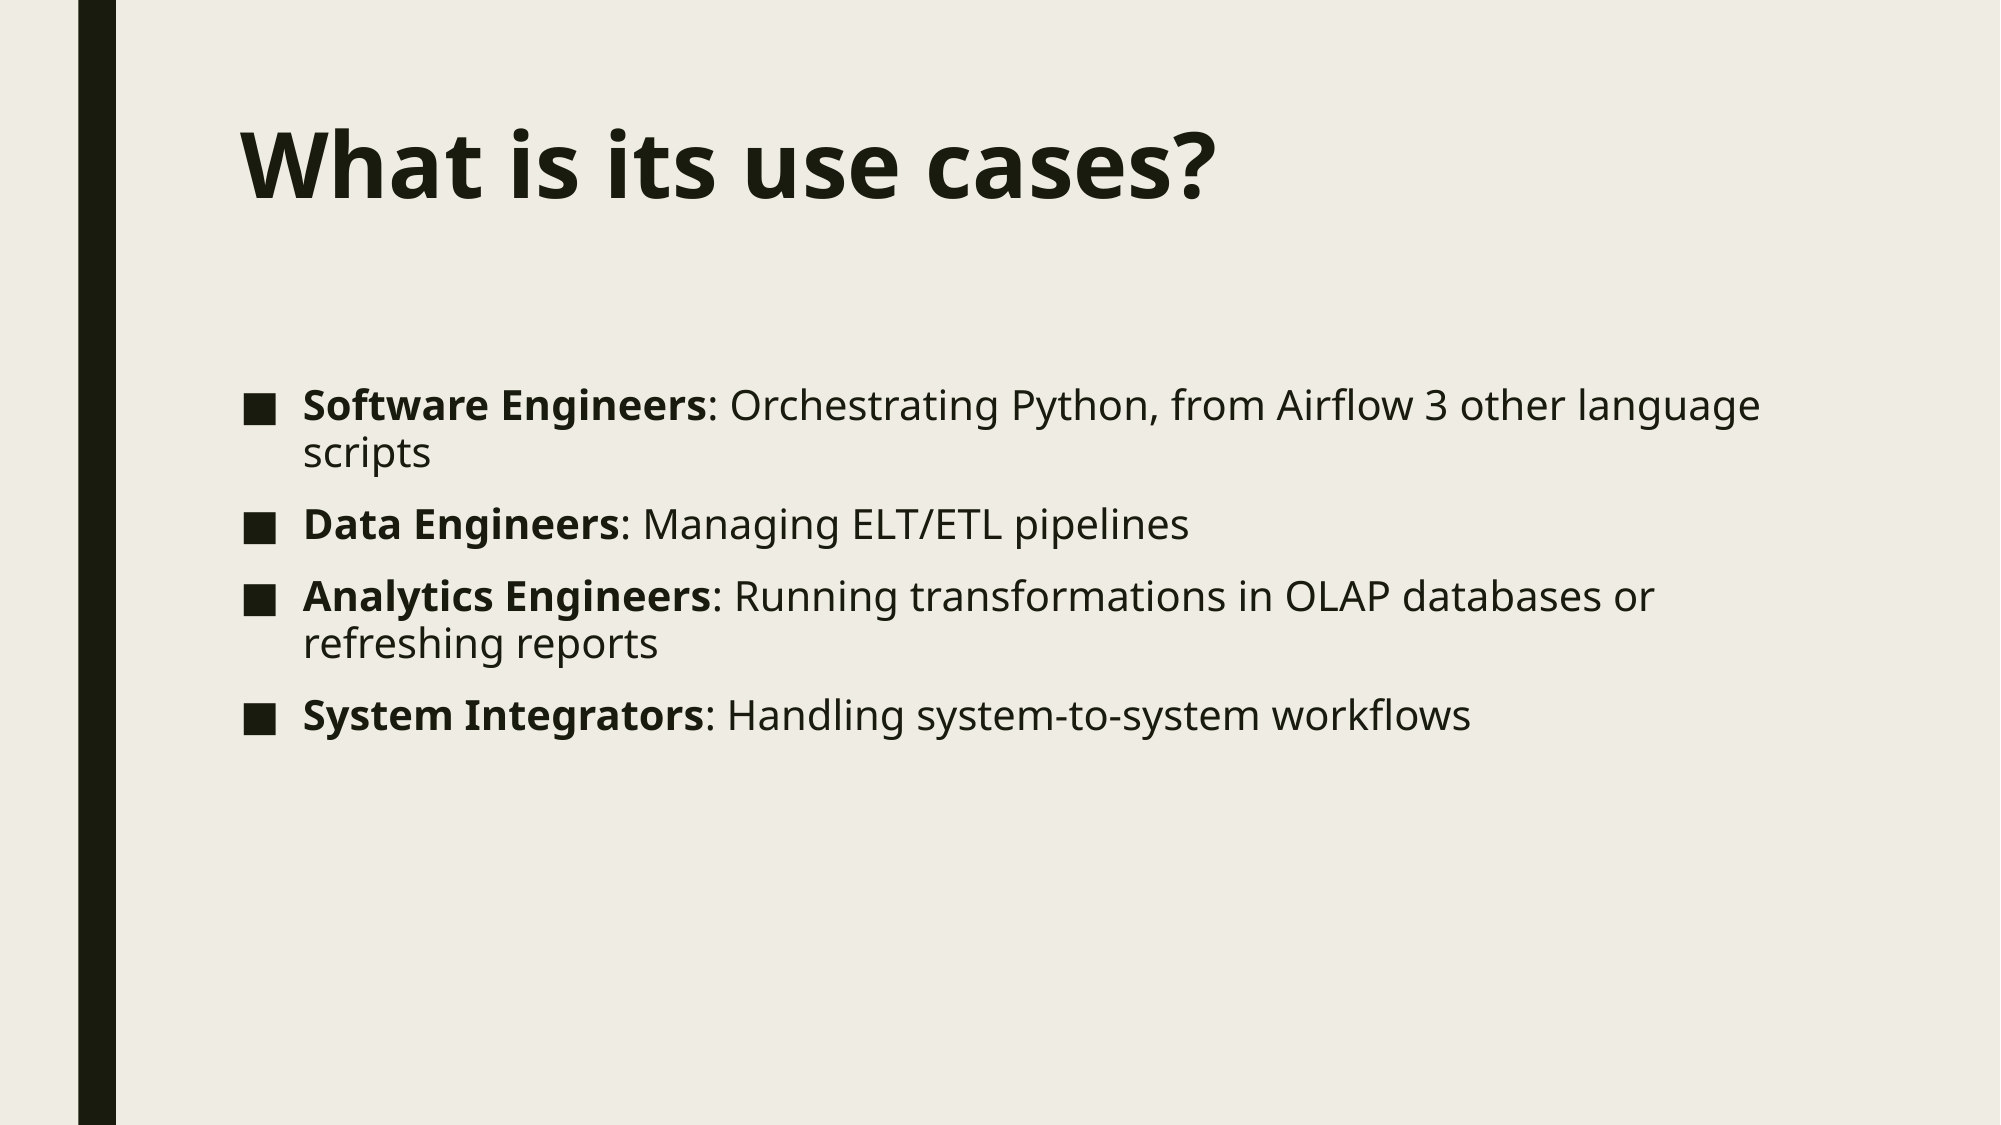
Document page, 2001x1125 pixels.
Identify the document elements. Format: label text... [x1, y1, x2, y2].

title What is its use cases? [225, 112, 1800, 357]
list Software Engineers: Orchestrating Python, from Airflow 3 other language scripts Data Engineers: Managing ELT/ETL pipelines Analytics Engineers: Running transformations in OLAP databases or refreshing reports System Integrators: Handling system-to-system workflows [225, 375, 1800, 963]
